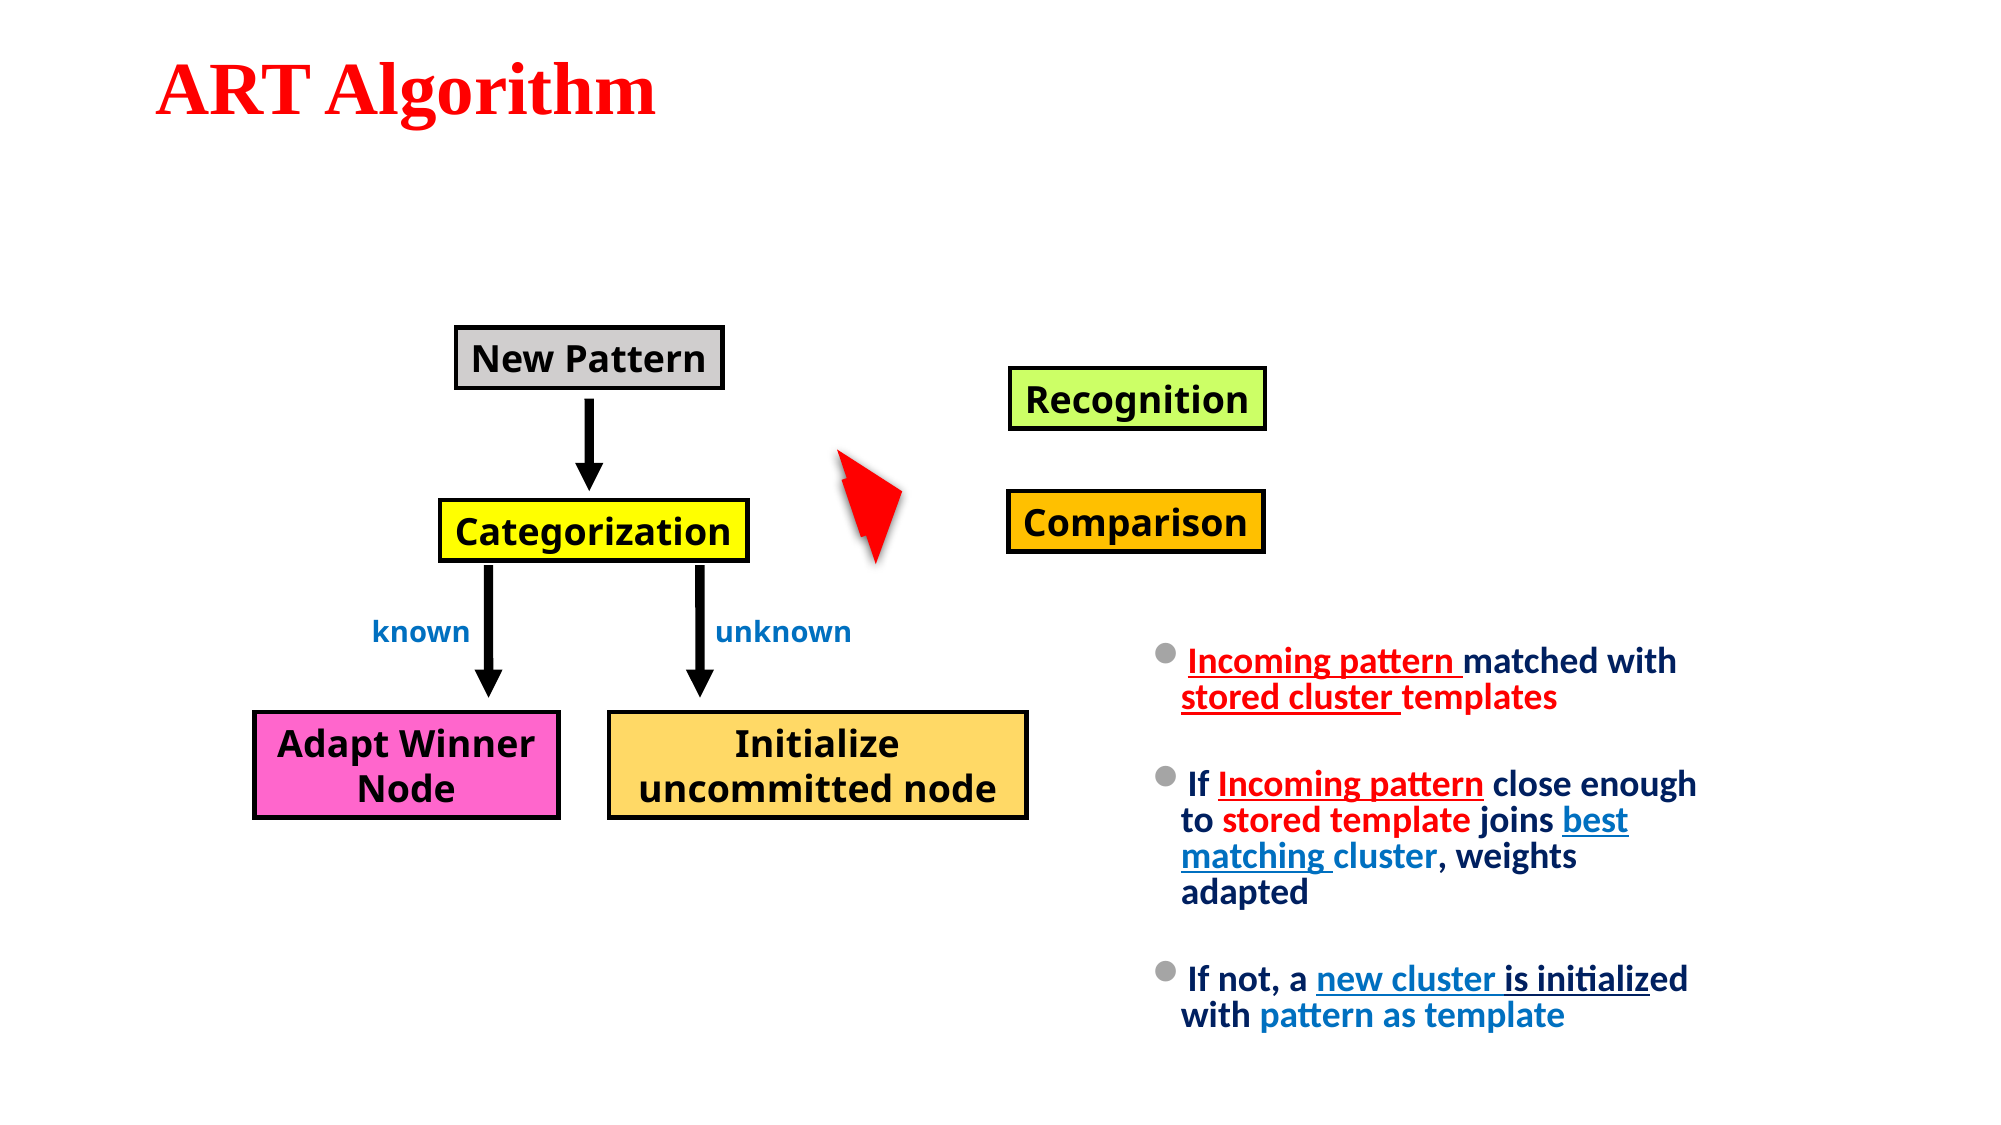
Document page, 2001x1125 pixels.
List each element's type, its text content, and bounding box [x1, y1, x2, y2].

text_box Recognition [1027, 368, 1265, 429]
title ART Algorithm [52, 34, 761, 147]
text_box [254, 327, 1027, 819]
text_box Incoming pattern matched with stored cluster templates If Incoming pattern close enough to stored template joins best matching cluster, weights adapted If not, a new cluster is initialized with pattern as template [1137, 637, 1738, 1000]
text_box Comparison [1027, 491, 1264, 552]
